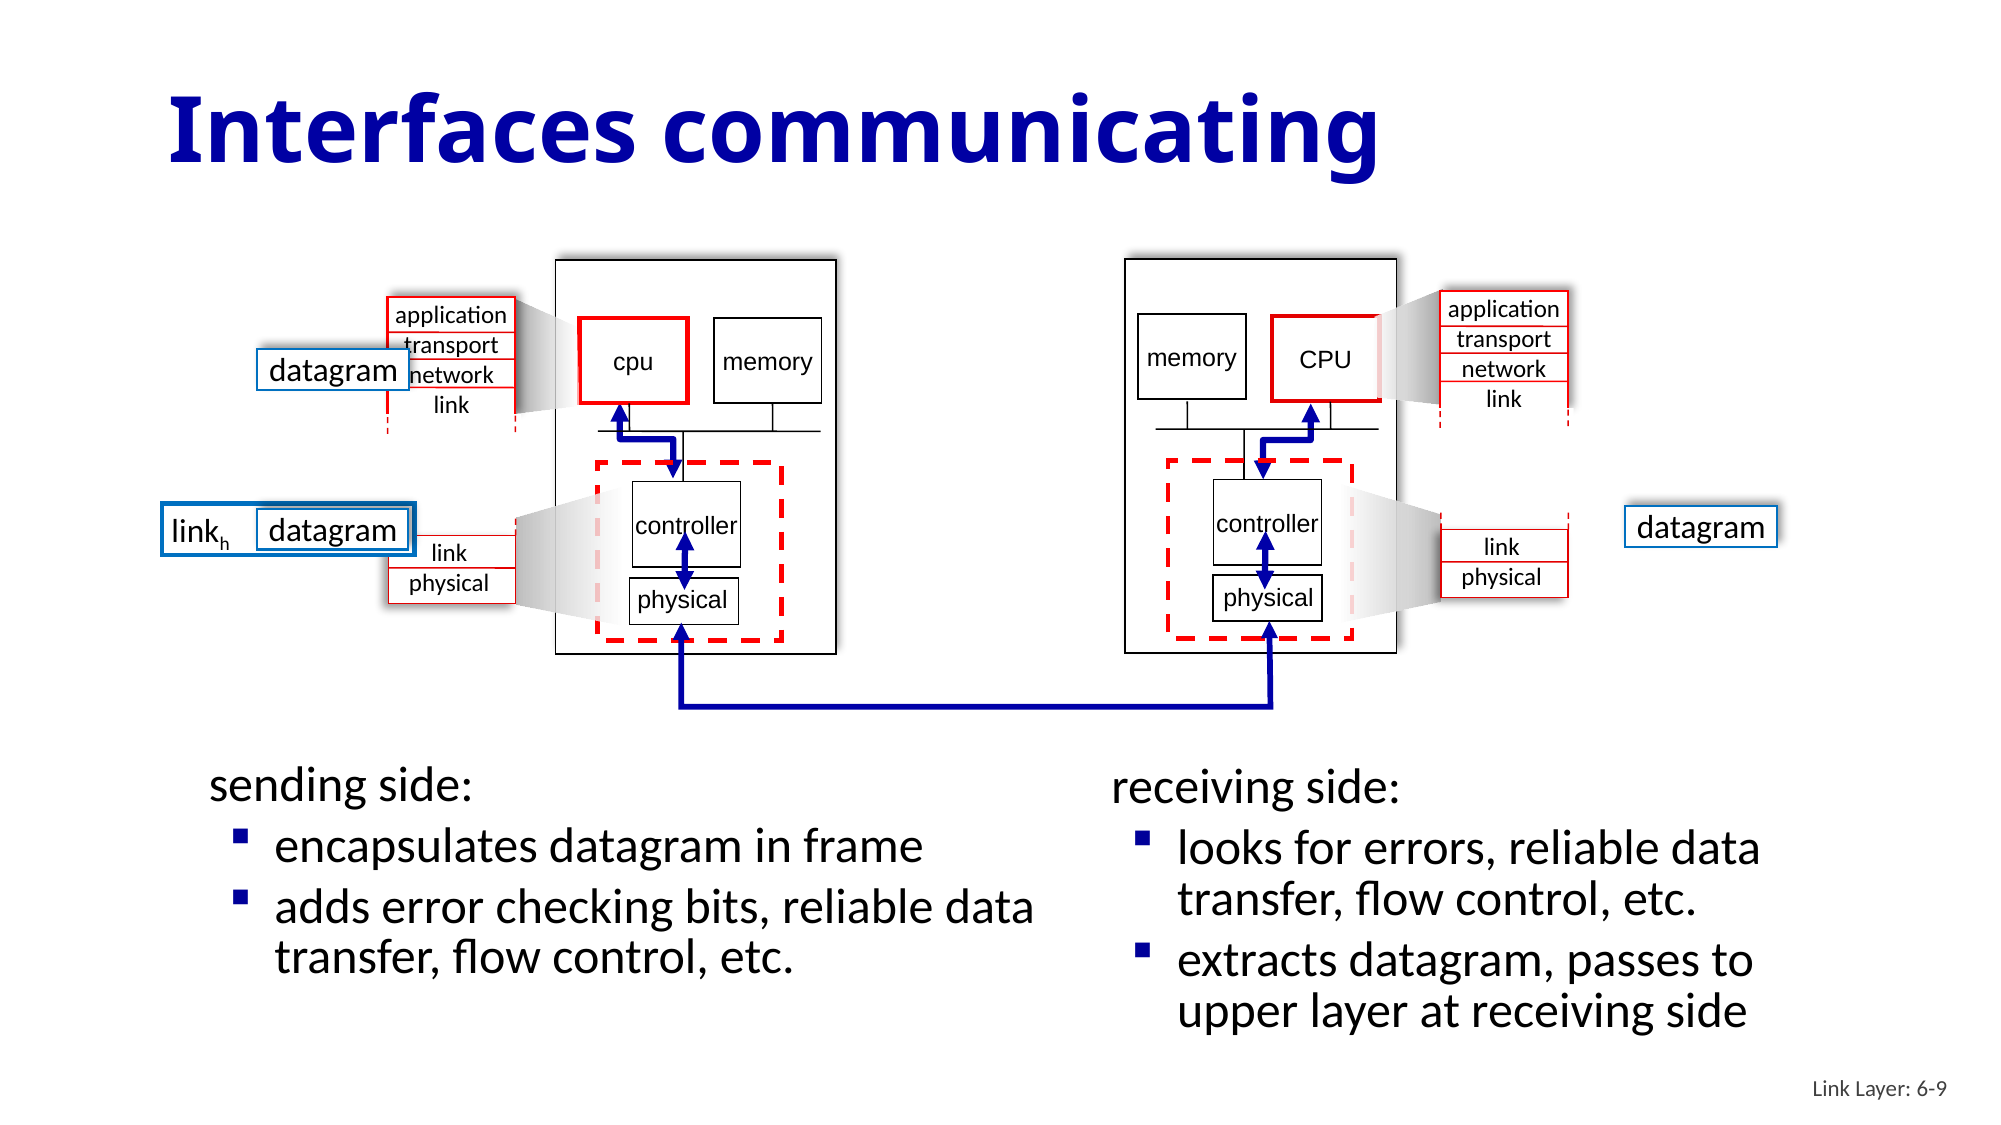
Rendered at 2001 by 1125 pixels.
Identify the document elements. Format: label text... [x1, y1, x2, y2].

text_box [1337, 285, 1577, 623]
text_box [680, 621, 1272, 708]
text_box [377, 291, 625, 626]
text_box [254, 341, 427, 397]
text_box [1622, 498, 1795, 554]
text_box sending side: encapsulates datagram in frame adds error checking bits, reliable data transfer, flow control, etc. [193, 752, 1055, 1071]
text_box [1125, 259, 1397, 654]
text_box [555, 260, 836, 655]
title Interfaces communicating [153, 59, 1879, 207]
slide_number Link Layer: 6-9 [1512, 1056, 1963, 1117]
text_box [156, 501, 427, 557]
text_box receiving side: looks for errors, reliable data transfer, flow control, etc. extracts datagram, passes to upper layer at receiving side [1096, 755, 1889, 1060]
